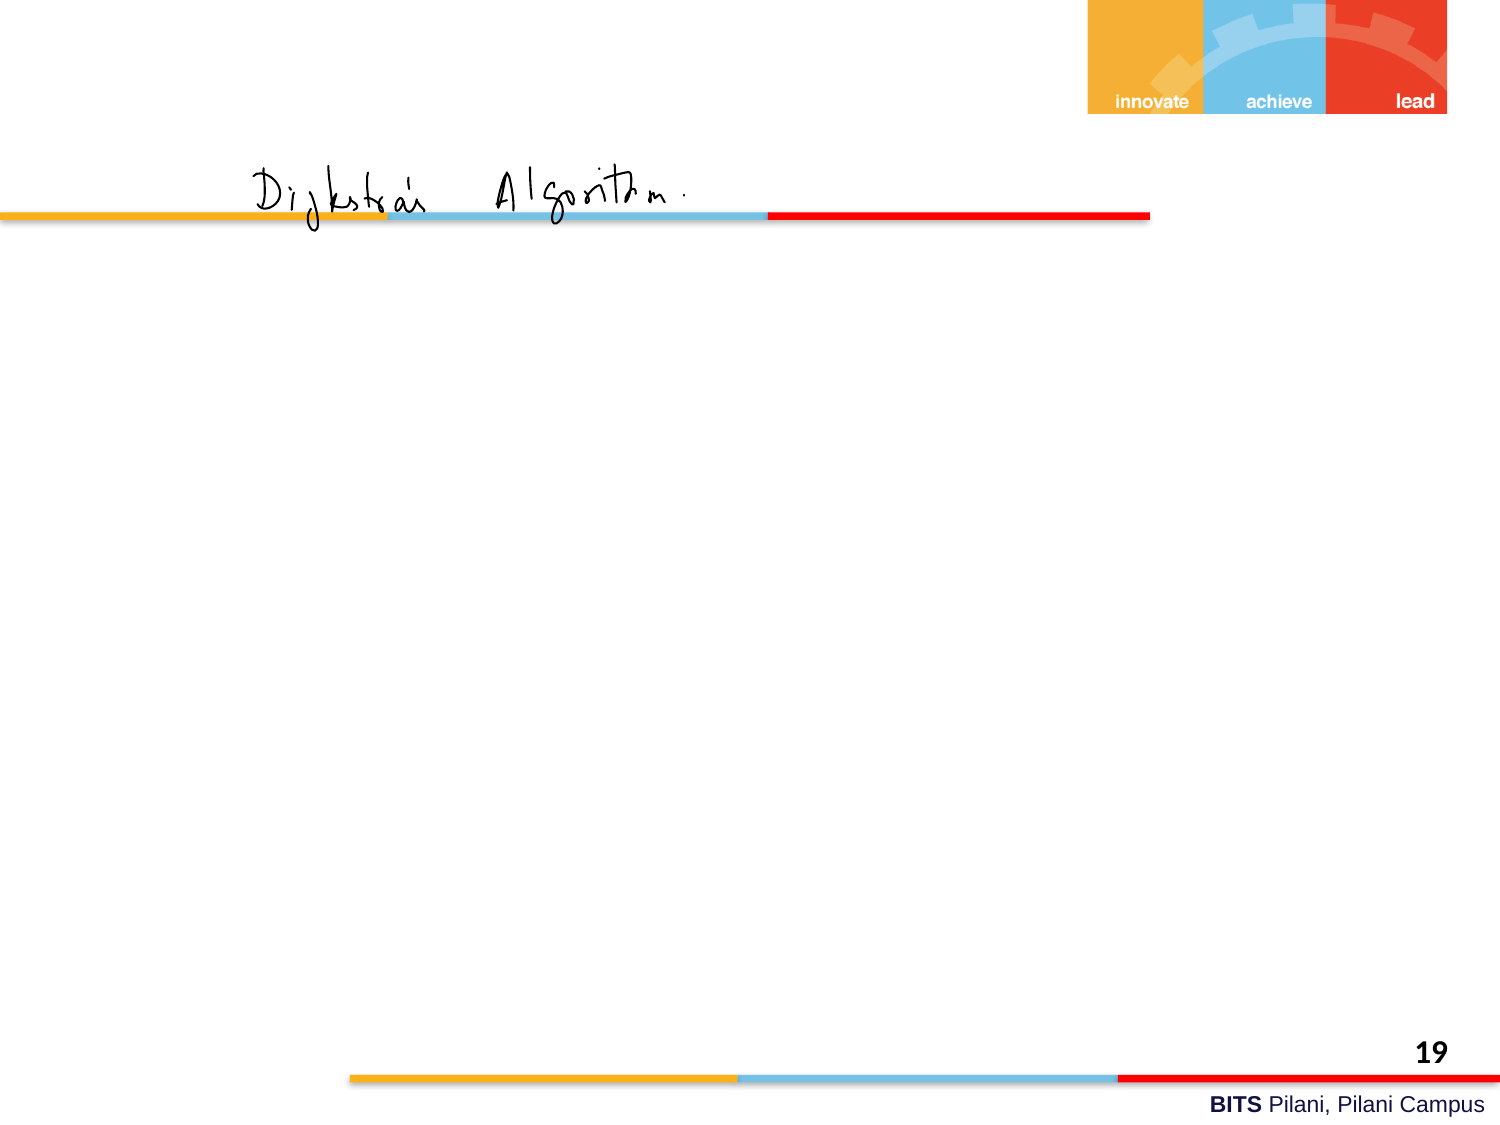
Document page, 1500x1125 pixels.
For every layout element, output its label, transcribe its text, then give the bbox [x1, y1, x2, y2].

slide_number 19 [1399, 1023, 1500, 1072]
picture [1087, 0, 1448, 114]
